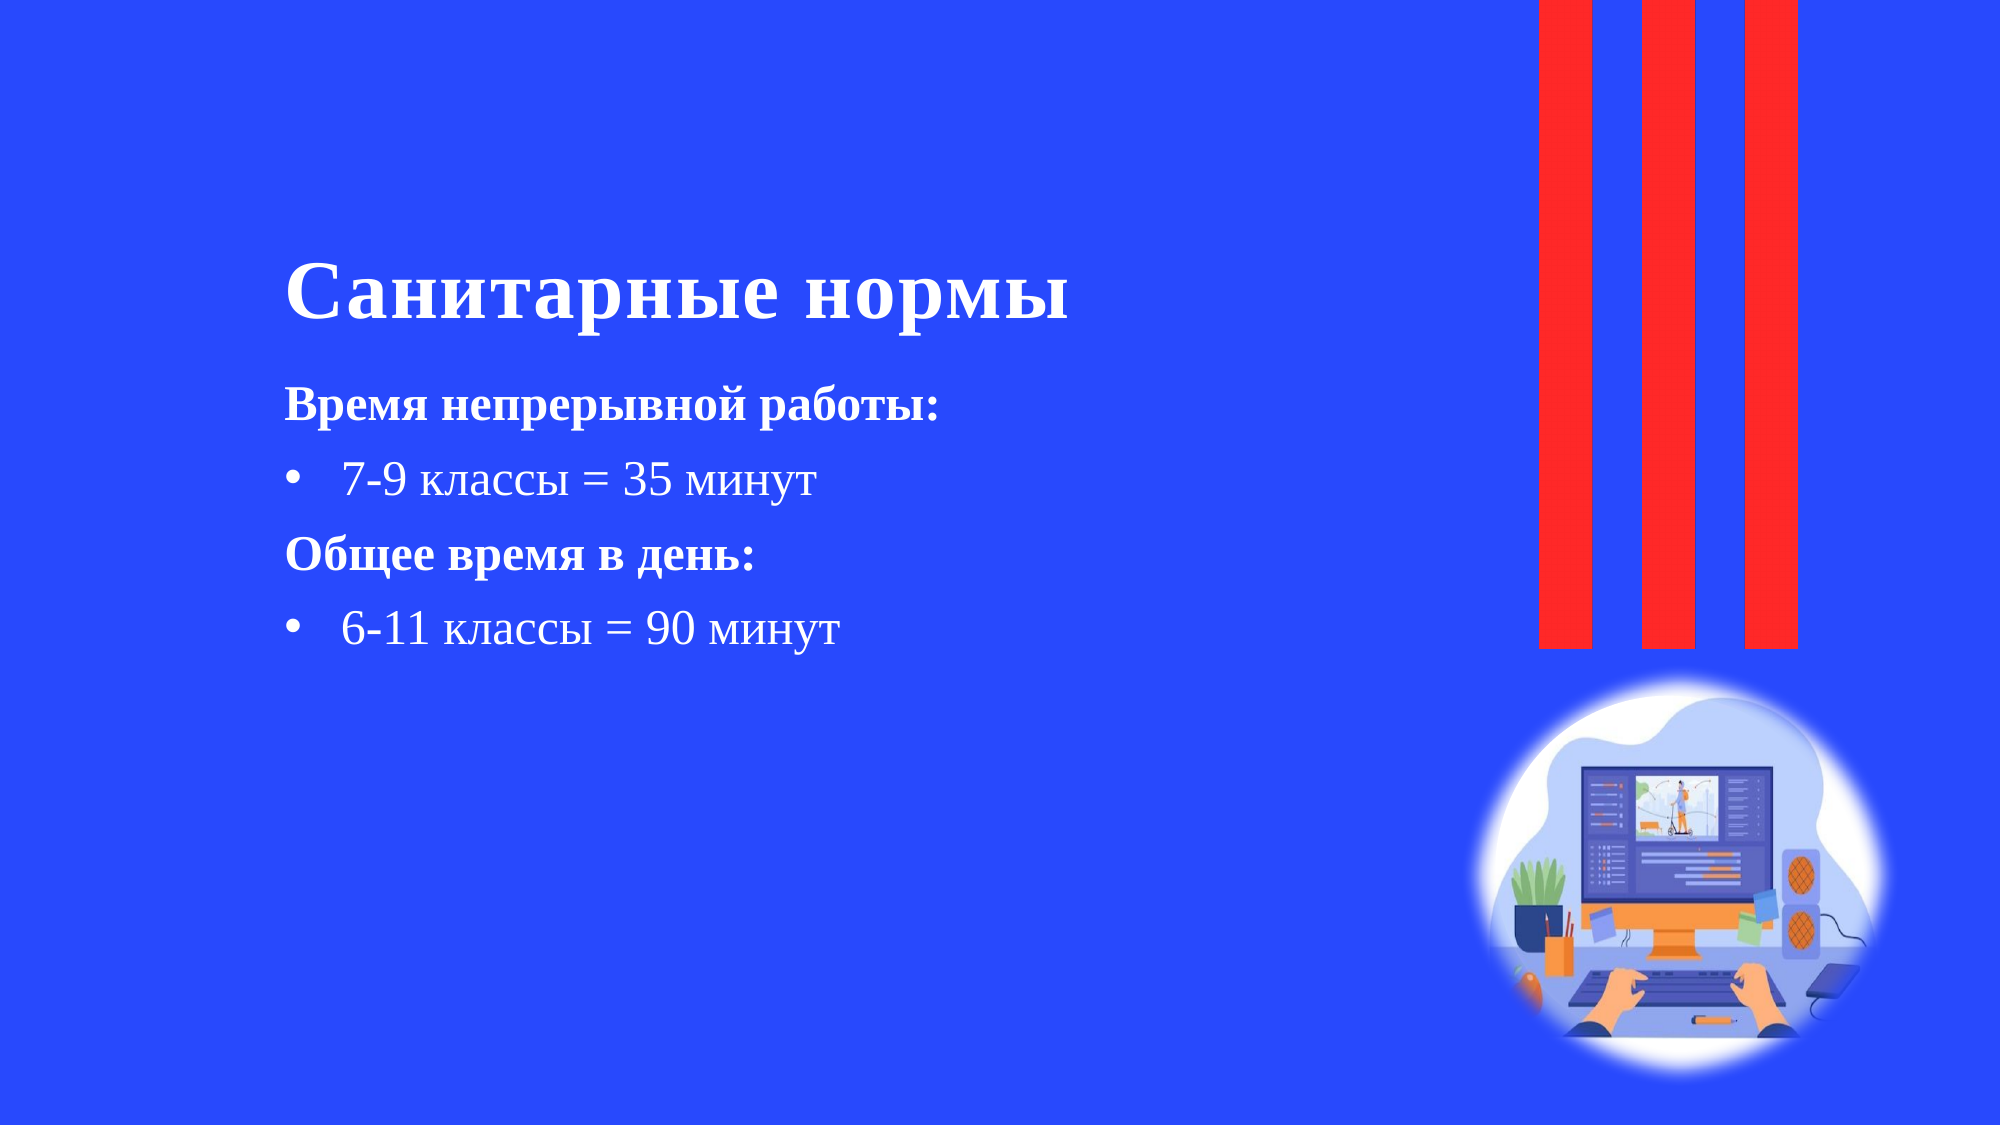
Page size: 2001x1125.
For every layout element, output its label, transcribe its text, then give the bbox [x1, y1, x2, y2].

title Санитарные нормы [284, 246, 1369, 350]
picture [1539, 0, 1798, 649]
picture [1459, 662, 1900, 1089]
list Время непрерывной работы: 7-9 классы = 35 минут Общее время в день: 6-11 классы = 90 минут [284, 377, 1022, 944]
